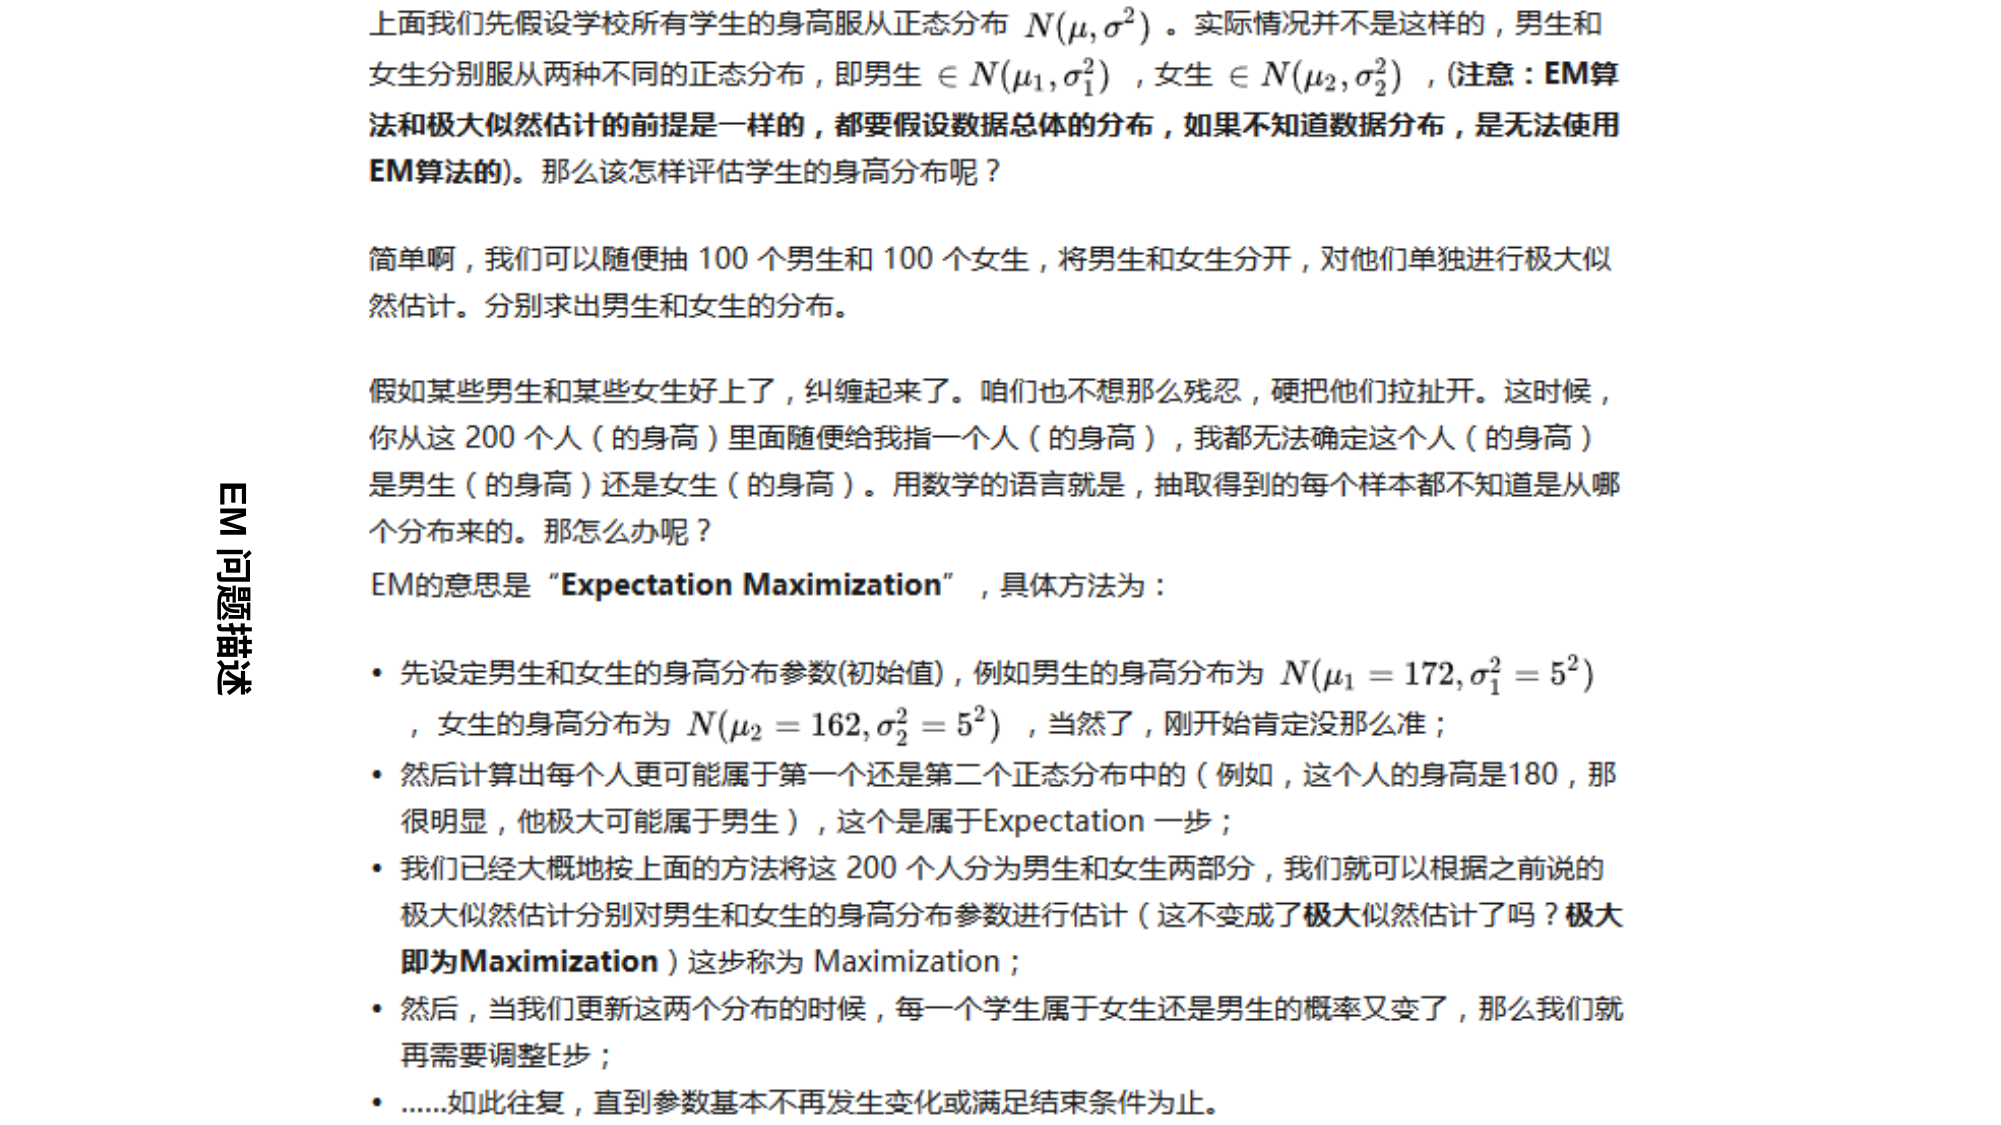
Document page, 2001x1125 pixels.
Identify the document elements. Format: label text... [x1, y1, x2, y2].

text_box EM问题描述 [189, 131, 266, 1048]
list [368, 0, 1632, 559]
picture [368, 559, 1632, 1125]
